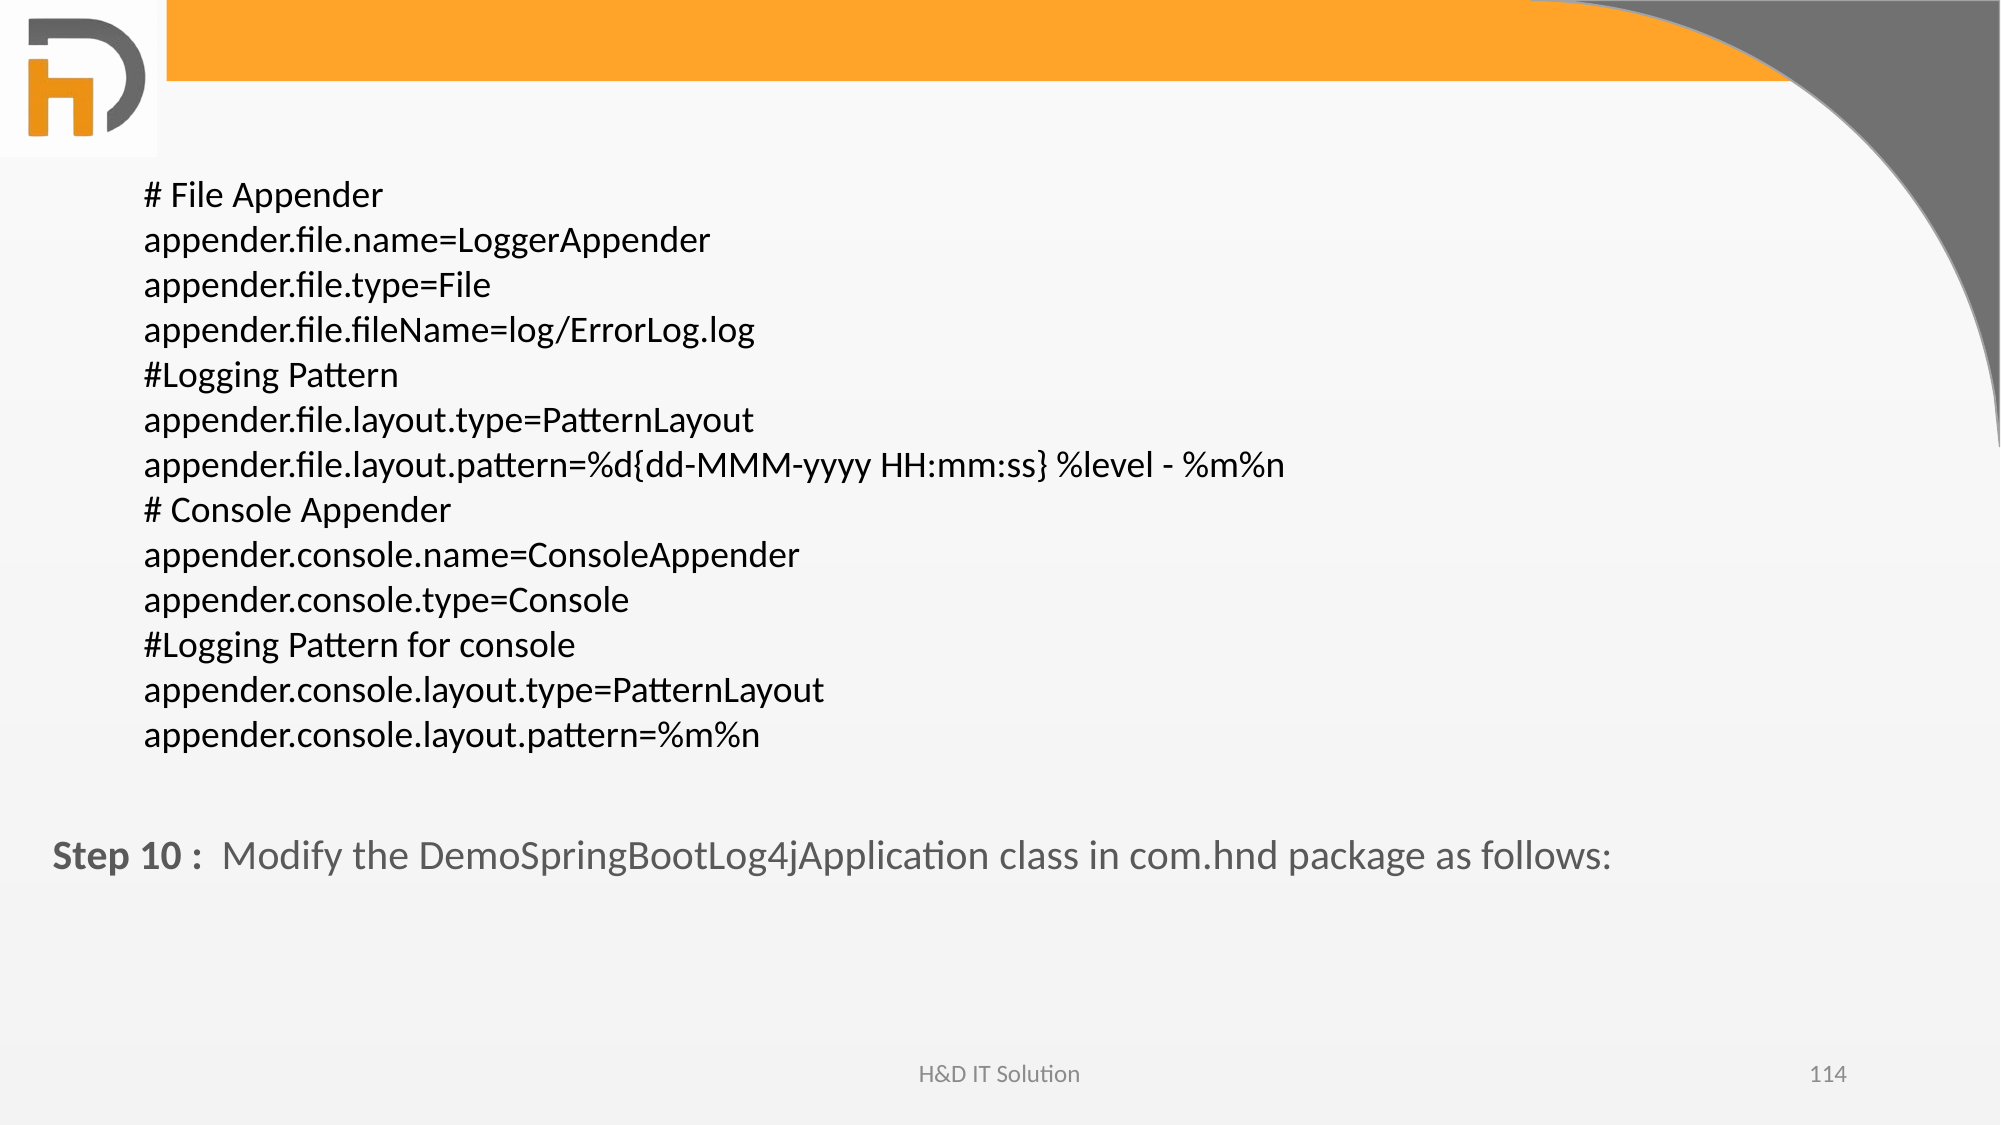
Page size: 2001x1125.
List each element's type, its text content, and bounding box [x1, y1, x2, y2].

text_box Step 10 : Modify the DemoSpringBootLog4jApplication class in com.hnd package as follows: [37, 820, 1950, 886]
footer H&D IT Solution [662, 1042, 1338, 1103]
slide_number 114 [1412, 1042, 1863, 1103]
picture [0, 0, 157, 157]
text_box # File Appender appender.file.name=LoggerAppender appender.file.type=File appender.file.fileName=log/ErrorLog.log #Logging Pattern appender.file.layout.type=PatternLayout appender.file.layout.pattern=%d{dd-MMM-yyyy HH:mm:ss} %level - %m%n # Console Appender appender.console.name=ConsoleAppender appender.console.type=Console #Logging Pattern for console appender.console.layout.type=PatternLayout appender.console.layout.pattern=%m%n [129, 162, 1863, 763]
